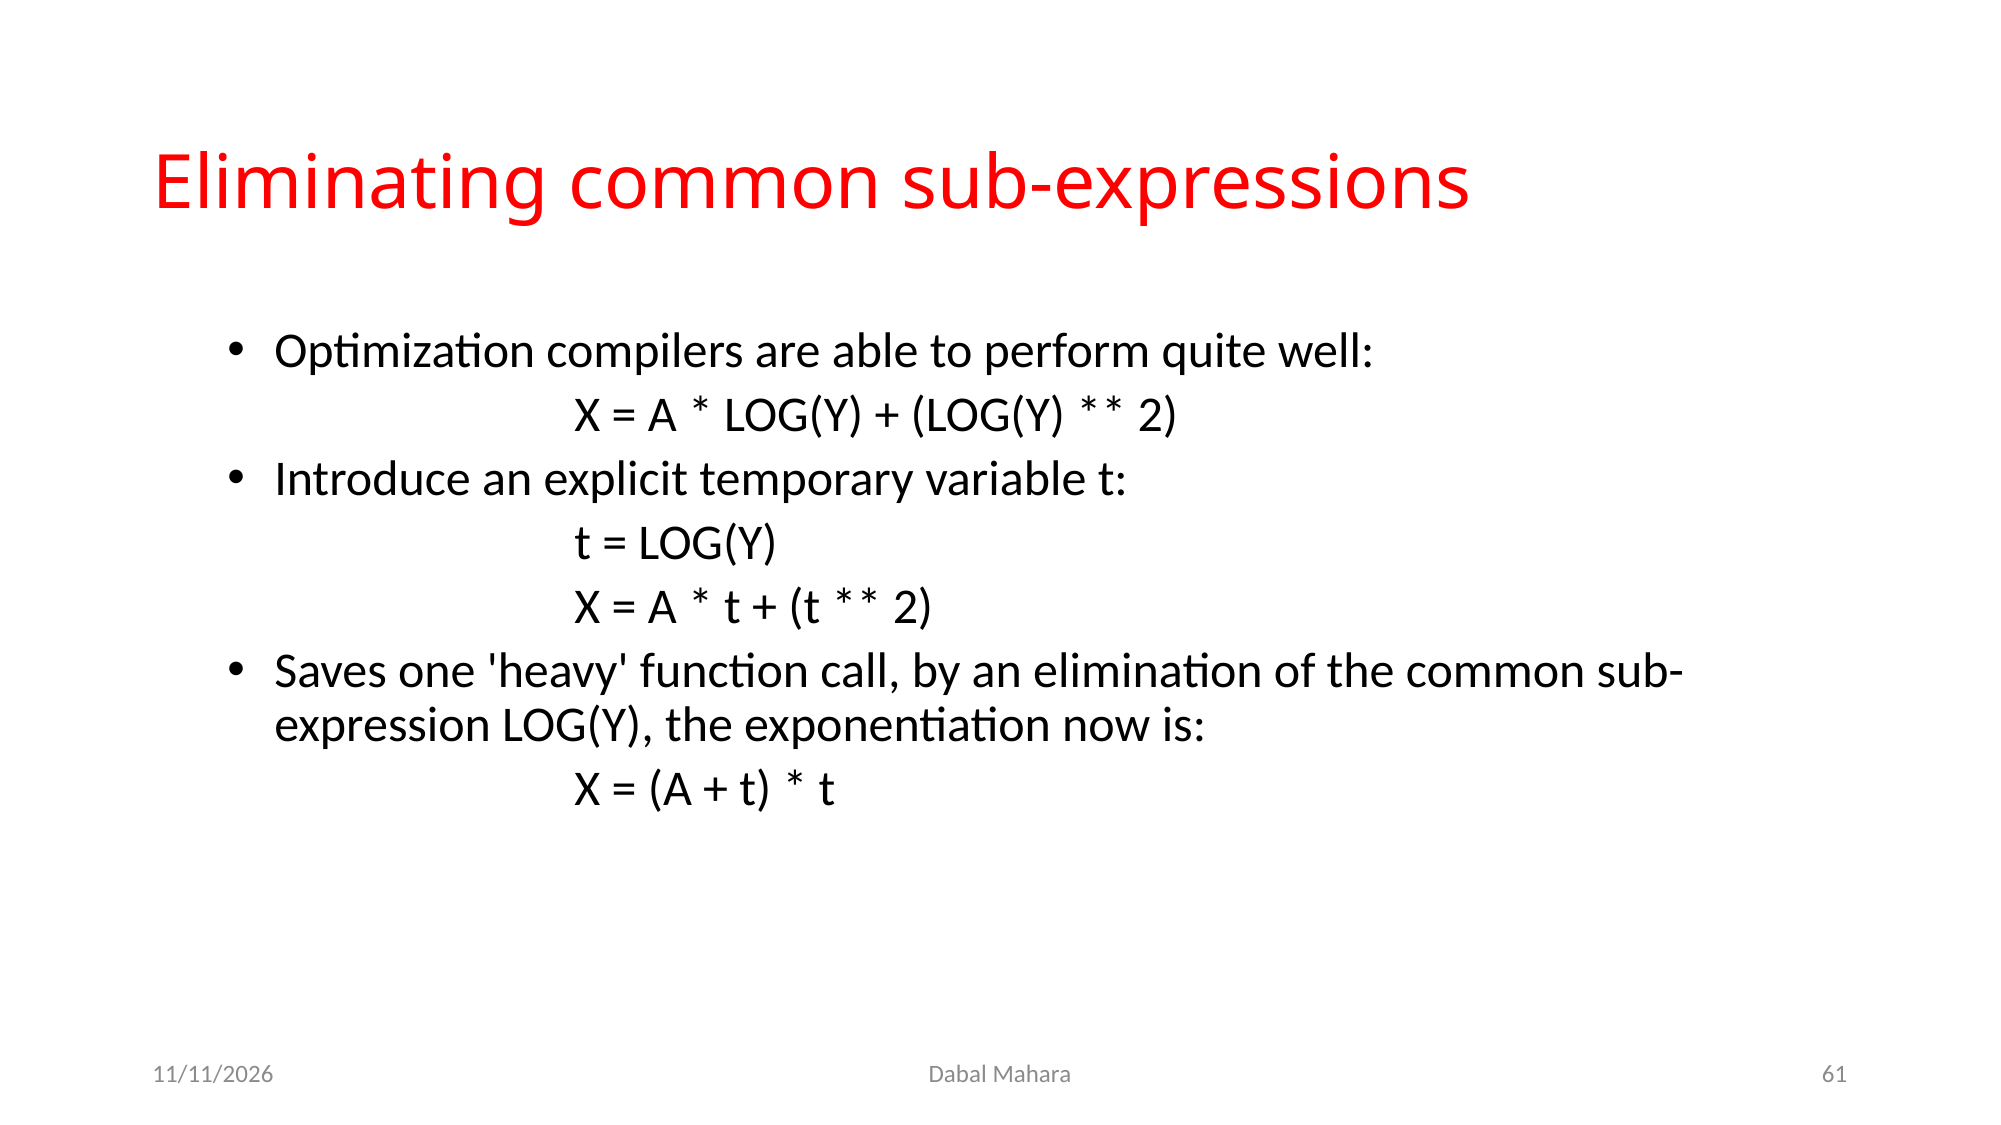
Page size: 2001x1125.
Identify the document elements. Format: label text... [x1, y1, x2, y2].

footer Dabal Mahara [662, 1042, 1338, 1103]
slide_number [137, 1042, 588, 1103]
list Eliminating common sub-expressions Optimization compilers are able to perform quite well: X = A * LOG(Y) + (LOG(Y) ** 2) Introduce an explicit temporary variable t: t = LOG(Y) X = A * t + (t ** 2) Saves one 'heavy' function call, by an elimination of the common sub-expression LOG(Y), the exponentiation now is: X = (A + t) * t [137, 135, 1863, 1014]
slide_number 61 [1412, 1042, 1863, 1103]
